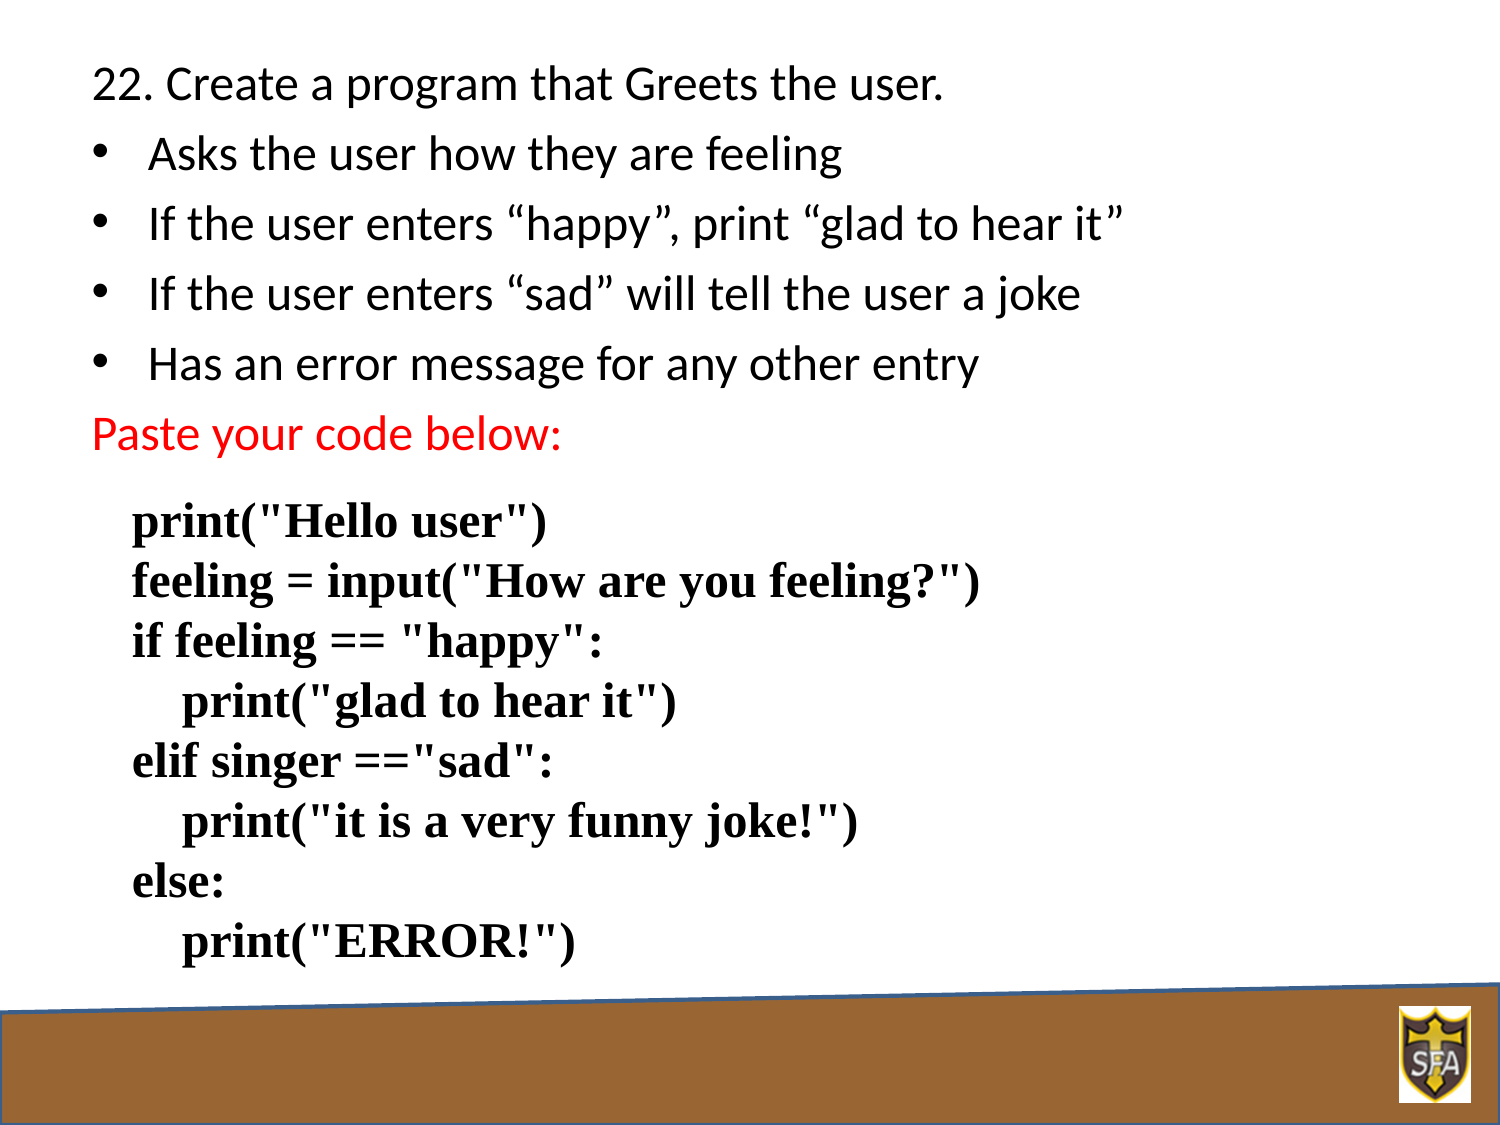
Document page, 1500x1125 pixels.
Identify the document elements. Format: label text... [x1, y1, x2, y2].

list 22. Create a program that Greets the user. Asks the user how they are feeling If the user enters “happy”, print “glad to hear it” If the user enters “sad” will tell the user a joke Has an error message for any other entry Paste your code below: [76, 42, 1427, 786]
text_box print("Hello user") feeling = input("How are you feeling?") if feeling == "happy": print("glad to hear it") elif singer =="sad": print("it is a very funny joke!") else: print("ERROR!") [117, 479, 1322, 975]
picture [1399, 1006, 1471, 1103]
